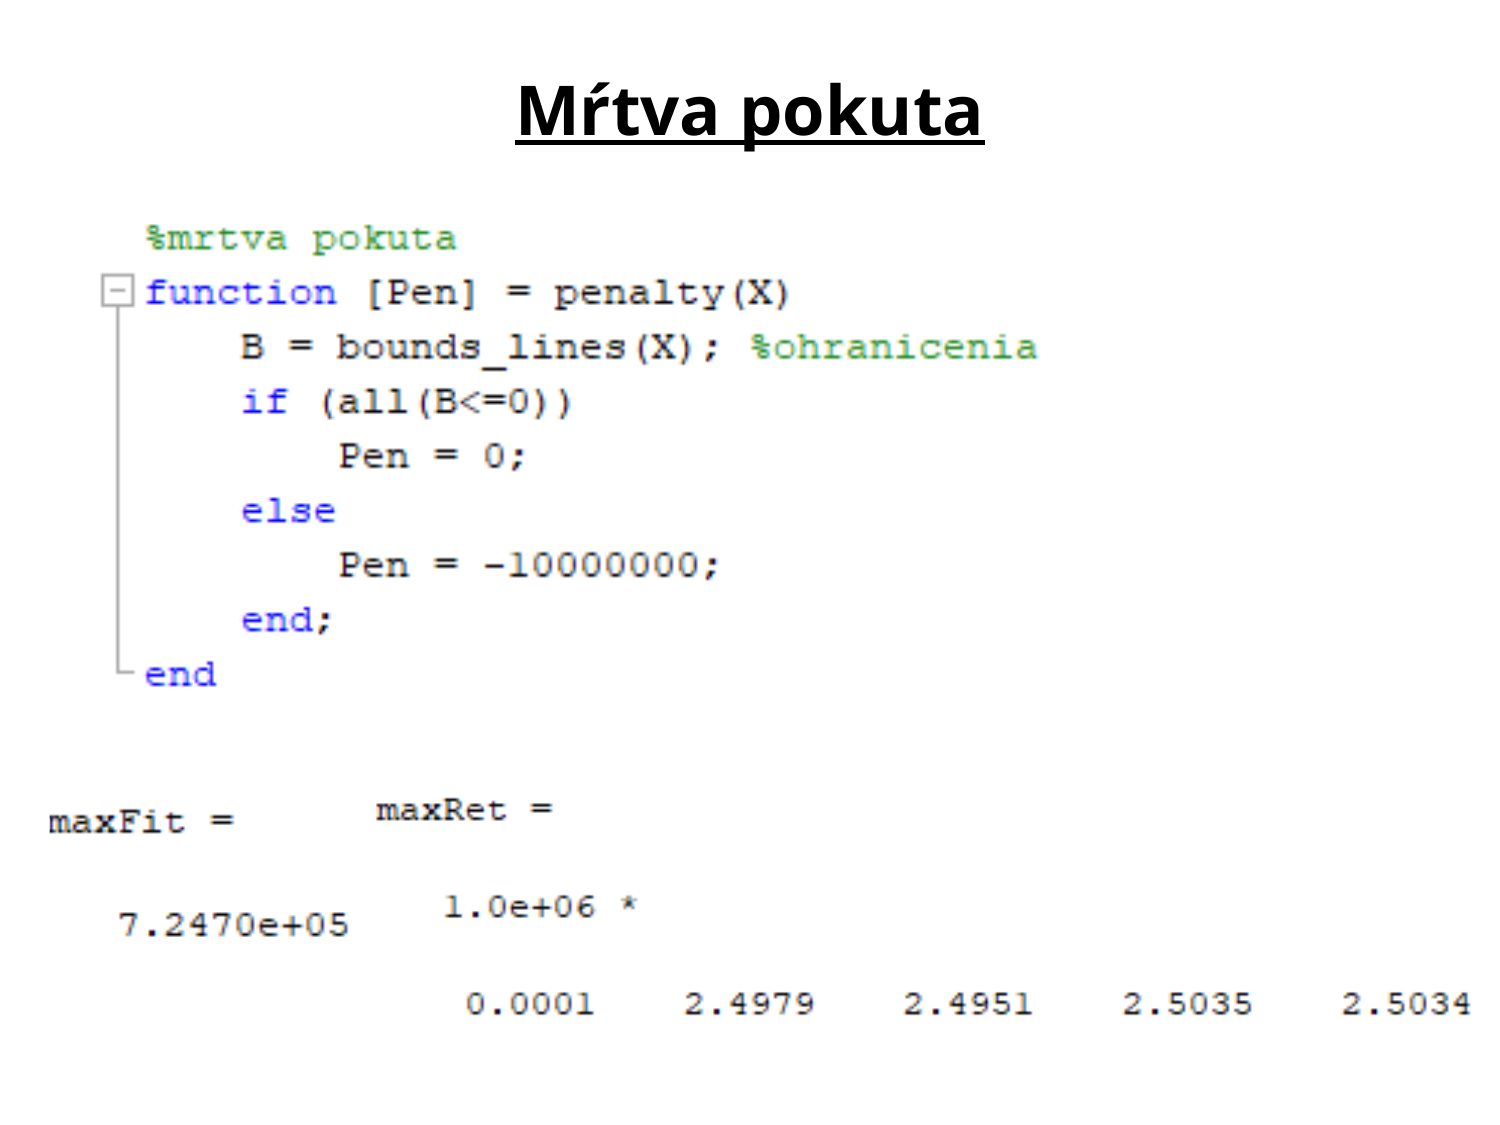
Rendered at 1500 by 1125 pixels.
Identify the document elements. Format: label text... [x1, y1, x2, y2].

title Mŕtva pokuta [103, 35, 1397, 191]
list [375, 768, 1500, 1053]
picture [81, 214, 1058, 699]
picture [49, 790, 375, 984]
